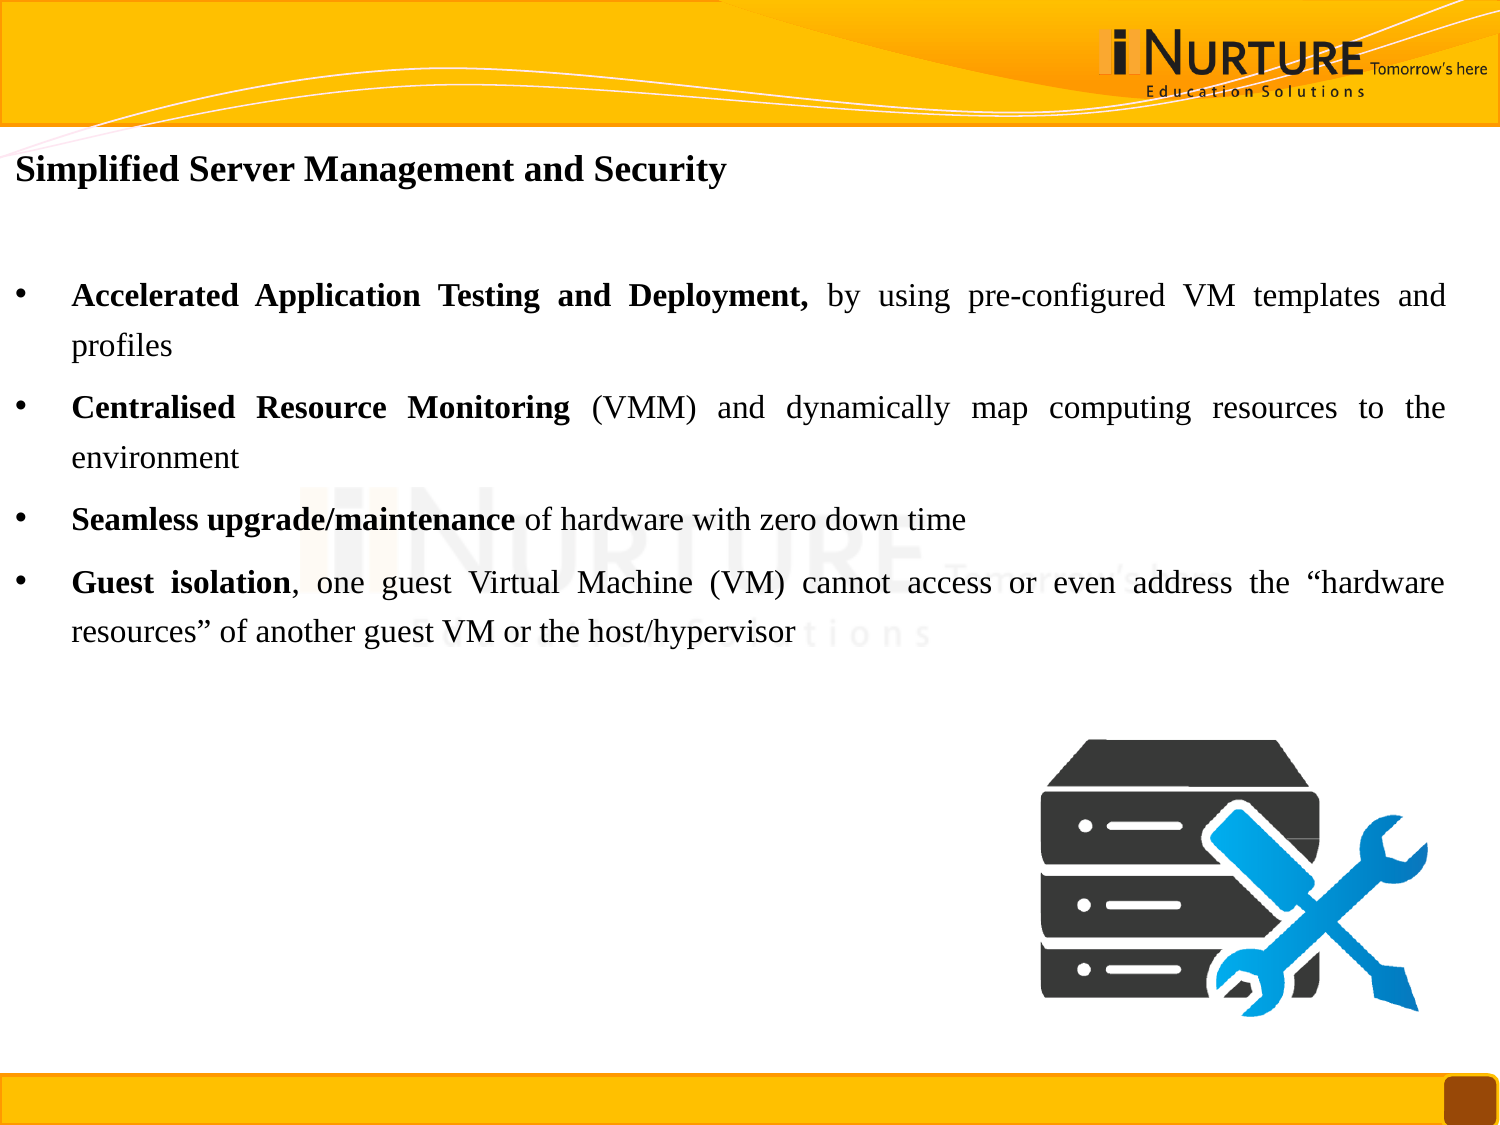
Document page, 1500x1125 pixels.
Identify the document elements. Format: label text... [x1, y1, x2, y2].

picture [1037, 724, 1430, 1027]
list Simplified Server Management and Security Accelerated Application Testing and Deployment, by using pre-configured VM templates and profiles Centralised Resource Monitoring (VMM) and dynamically map computing resources to the environment Seamless upgrade/maintenance of hardware with zero down time Guest isolation, one guest Virtual Machine (VM) cannot access or even address the “hardware resources” of another guest VM or the host/hypervisor [0, 125, 1463, 900]
picture [1099, 29, 1487, 97]
